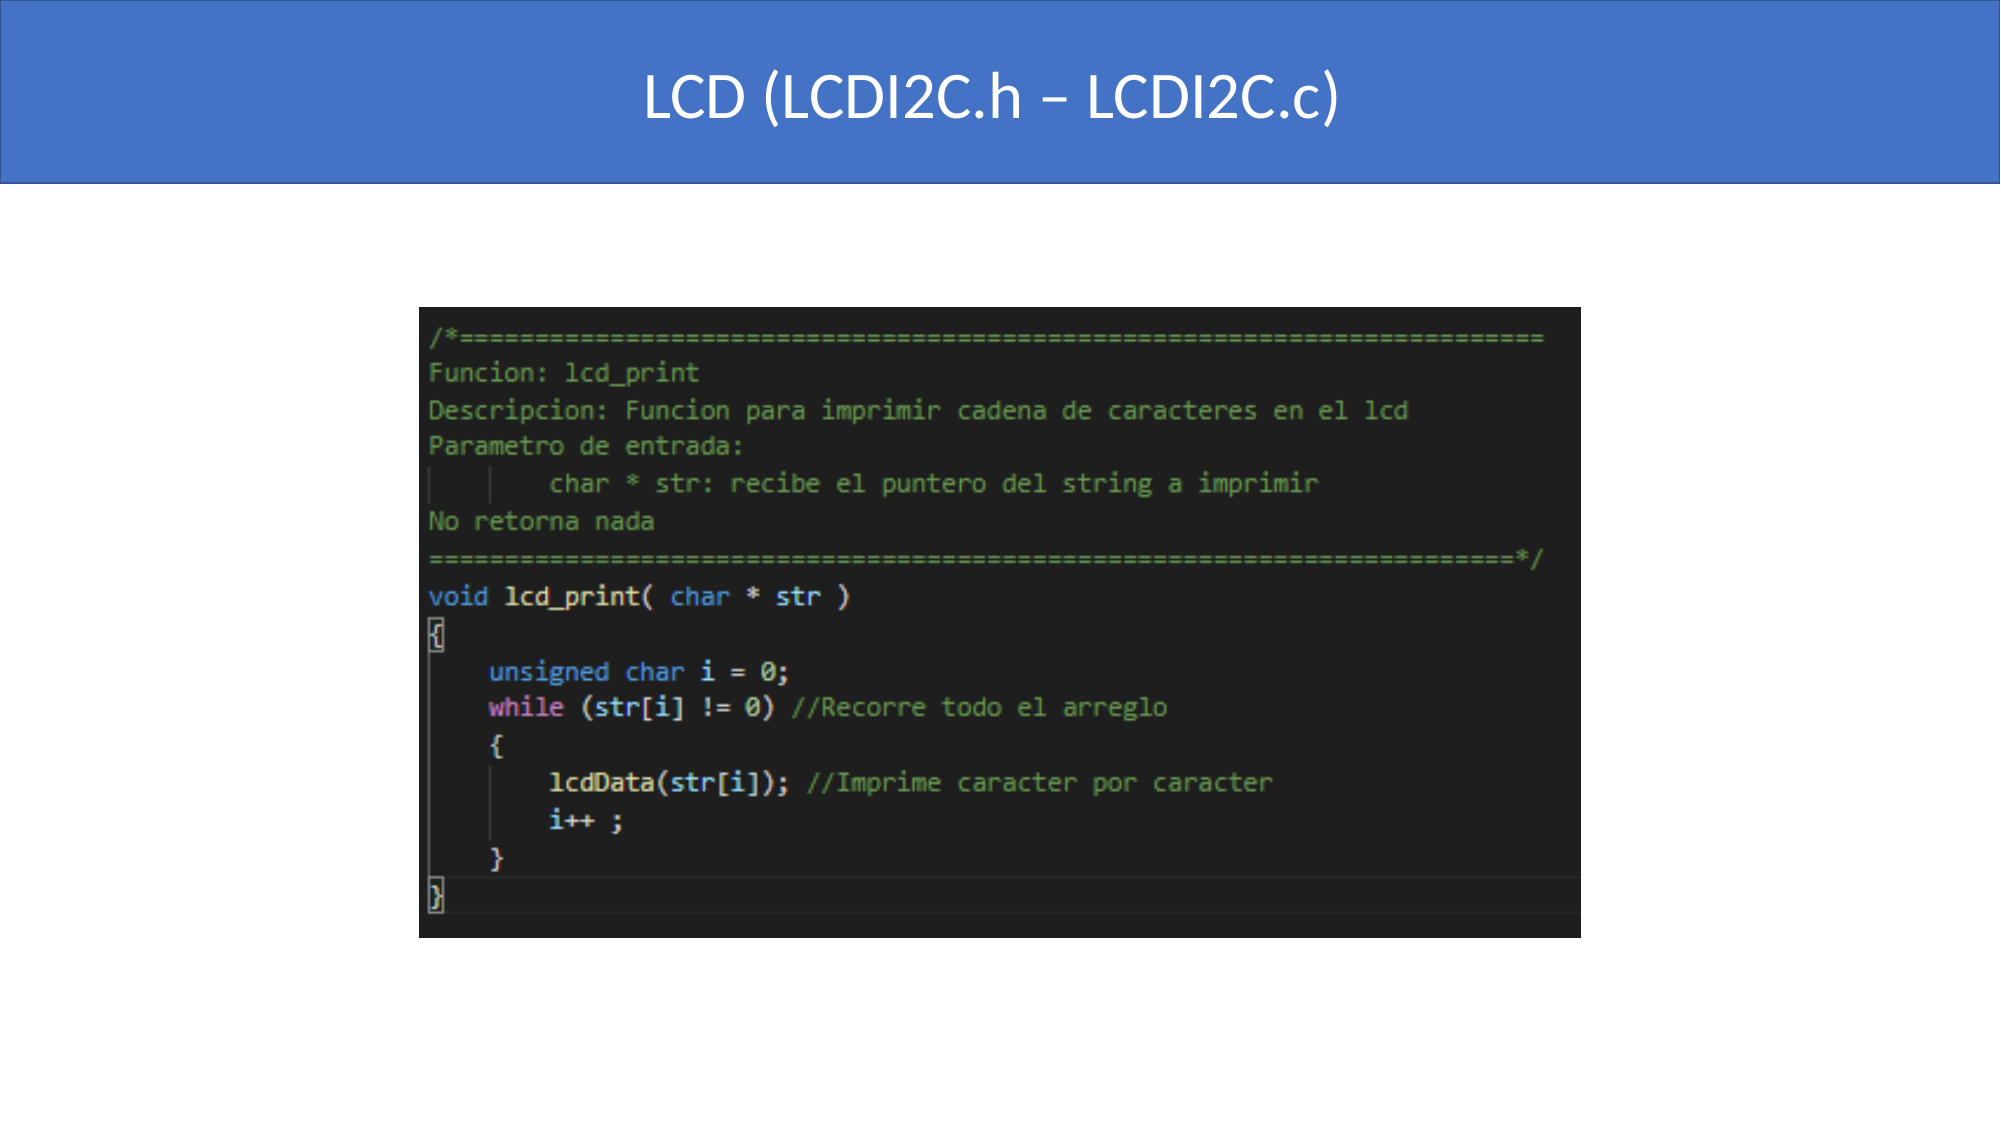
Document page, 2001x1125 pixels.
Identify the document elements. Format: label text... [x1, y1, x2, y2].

picture [419, 307, 1581, 939]
text_box LCD (LCDI2C.h – LCDI2C.c) [0, 0, 2000, 184]
